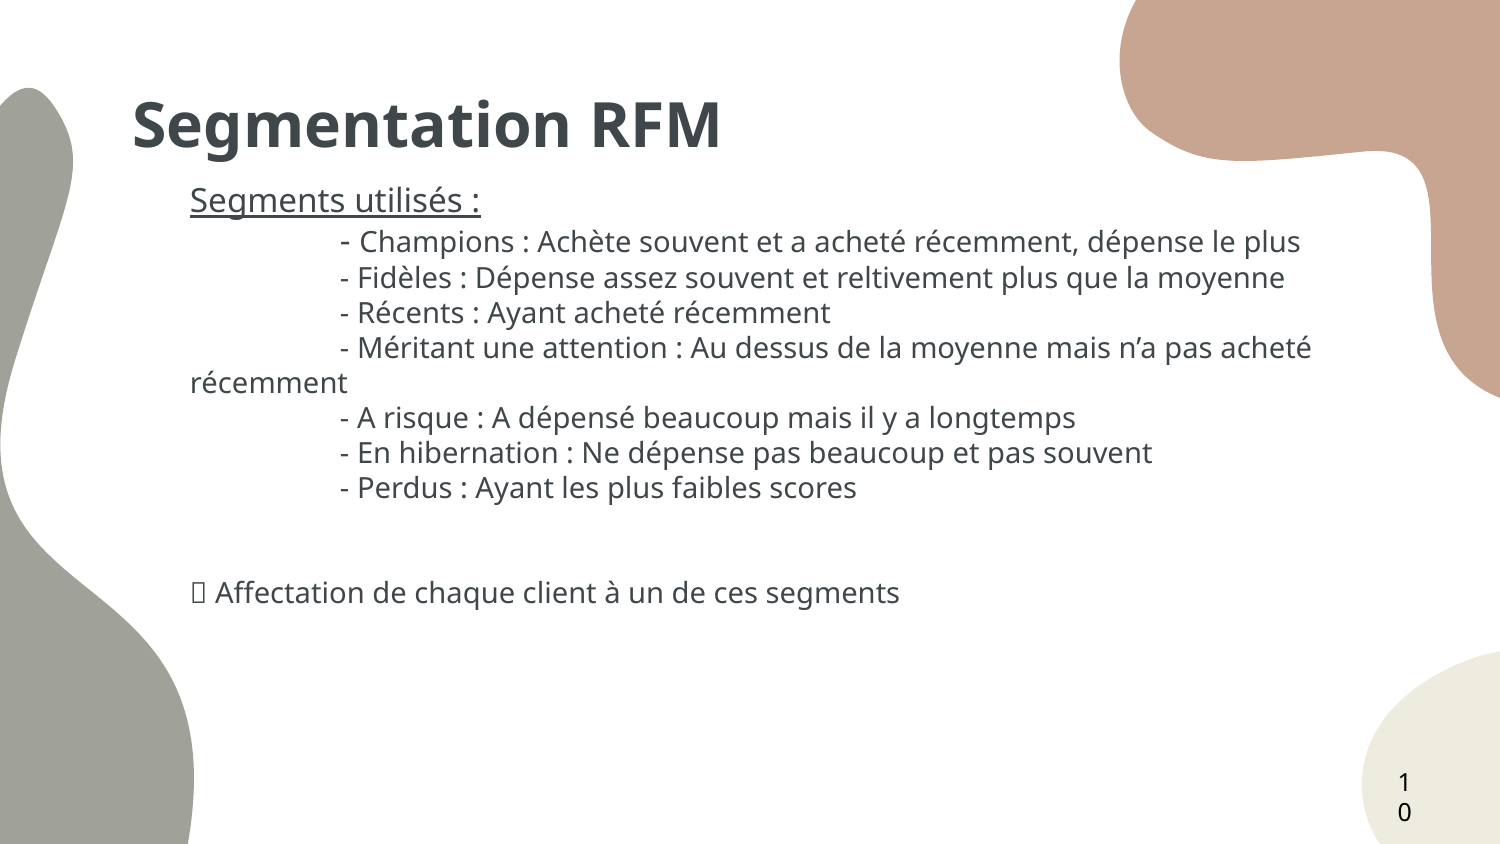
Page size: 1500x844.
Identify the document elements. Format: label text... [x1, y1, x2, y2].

title Segmentation RFM [116, 85, 1383, 175]
text_box Segments utilisés : - Champions : Achète souvent et a acheté récemment, dépense le plus - Fidèles : Dépense assez souvent et reltivement plus que la moyenne - Récents : Ayant acheté récemment - Méritant une attention : Au dessus de la moyenne mais n’a pas acheté récemment - A risque : A dépensé beaucoup mais il y a longtemps - En hibernation : Ne dépense pas beaucoup et pas souvent - Perdus : Ayant les plus faibles scores  Affectation de chaque client à un de ces segments [156, 164, 1423, 254]
text_box 10 [1382, 758, 1439, 834]
